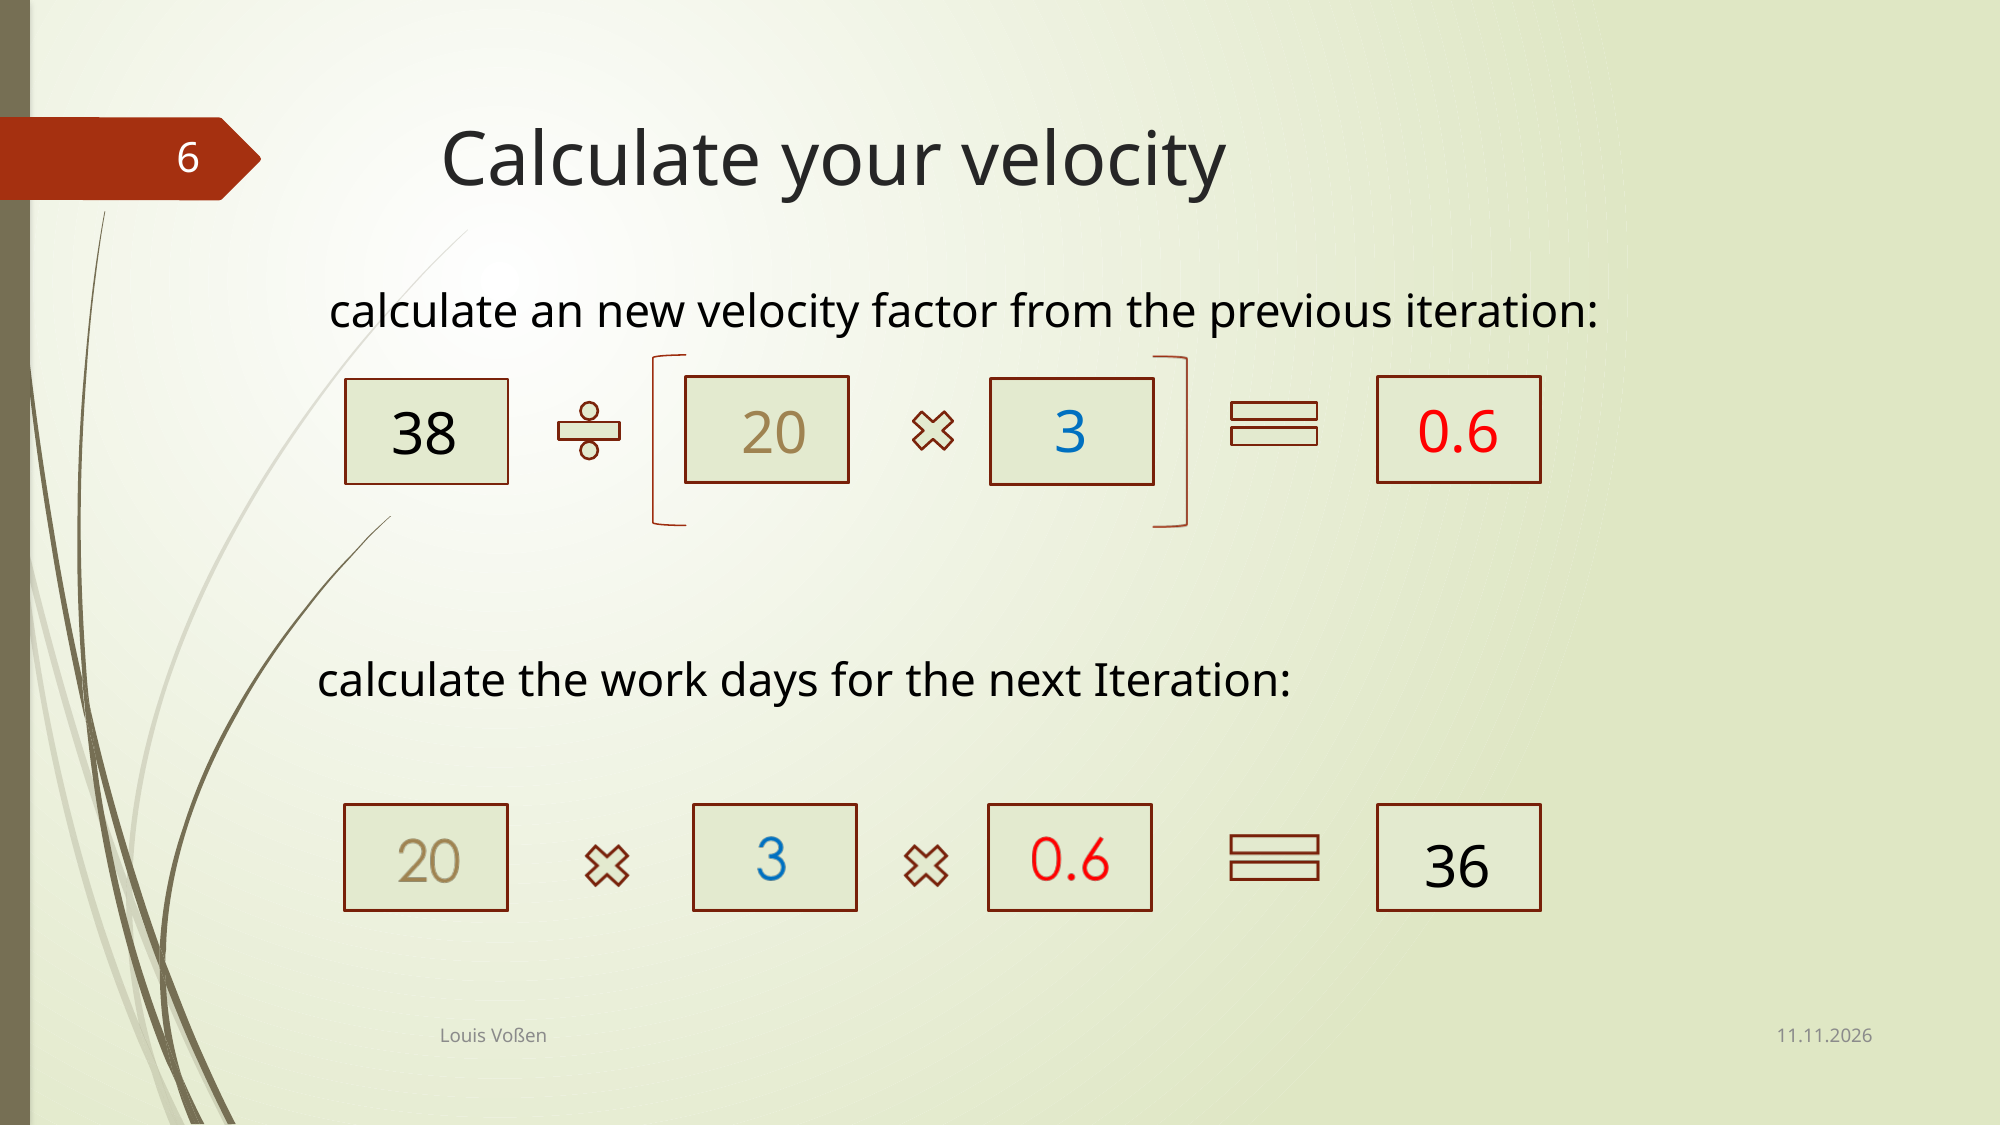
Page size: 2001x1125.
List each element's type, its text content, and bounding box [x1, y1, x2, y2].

picture [342, 803, 509, 930]
picture [988, 354, 1189, 528]
text_box [652, 354, 687, 527]
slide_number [1699, 1005, 1888, 1067]
picture [691, 803, 858, 928]
picture [1376, 803, 1542, 913]
text_box [557, 400, 621, 461]
text_box 38 [376, 388, 501, 474]
picture [902, 842, 949, 888]
text_box calculate an new velocity factor from the previous iteration: [314, 274, 1615, 345]
picture [584, 842, 630, 888]
picture [1376, 375, 1542, 484]
title Calculate your velocity [425, 102, 1888, 313]
text_box calculate the work days for the next Iteration: [302, 642, 1308, 713]
text_box [912, 410, 954, 451]
picture [987, 803, 1154, 928]
text_box [1230, 426, 1318, 446]
text_box [344, 378, 509, 485]
picture [684, 375, 850, 484]
text_box [1230, 401, 1318, 421]
footer Louis Voßen [424, 1006, 1675, 1067]
slide_number 6 [87, 129, 216, 190]
picture [1229, 834, 1320, 882]
